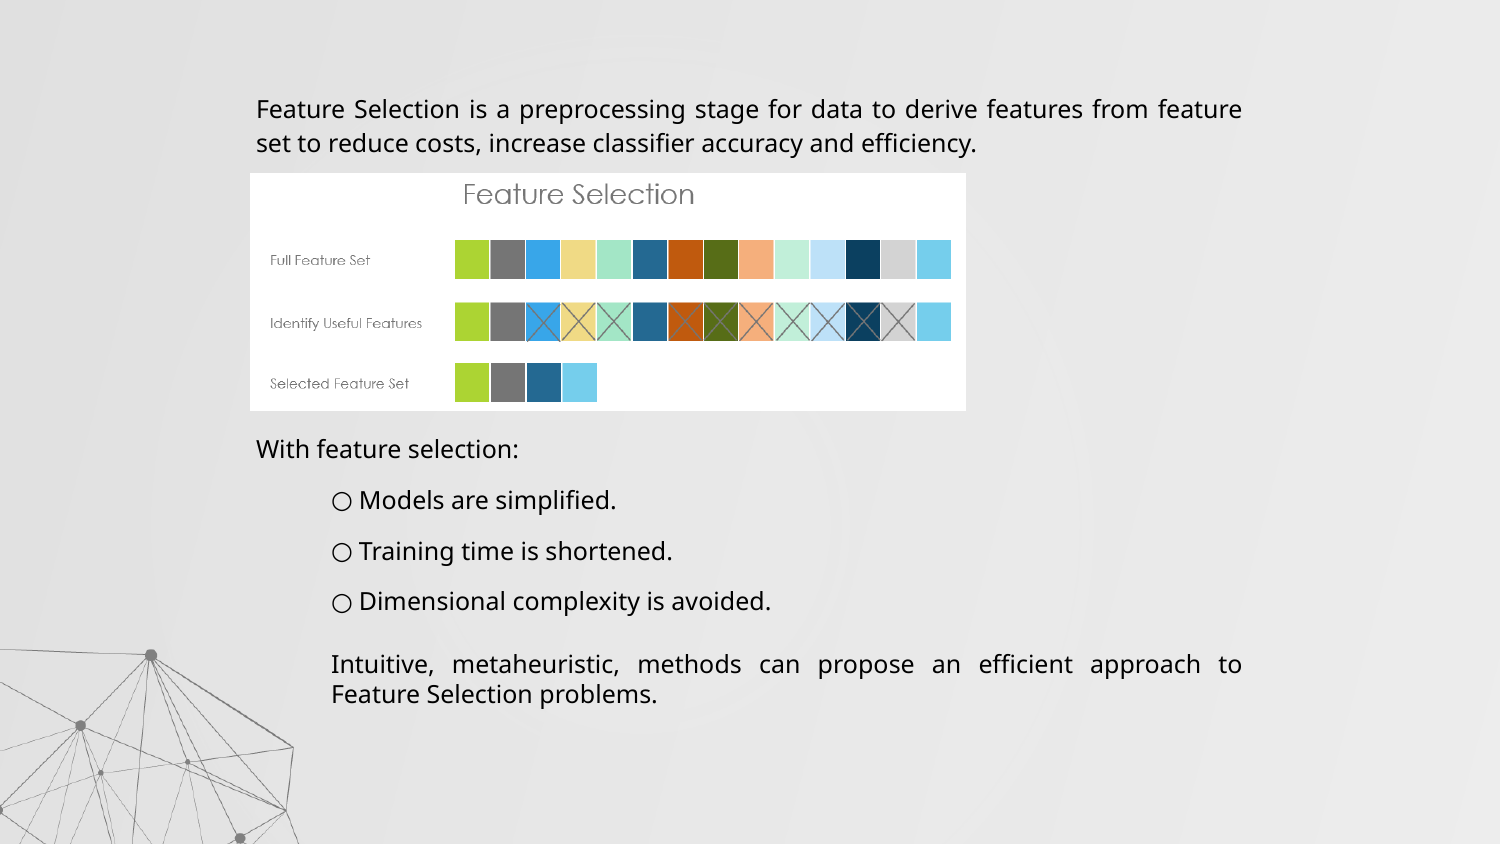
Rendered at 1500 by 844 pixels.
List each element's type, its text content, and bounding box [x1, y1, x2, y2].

text_box Feature Selection is a preprocessing stage for data to derive features from feature set to reduce costs, increase classifier accuracy and efficiency. With feature selection: Models are simplified. Training time is shortened. Dimensional complexity is avoided. Intuitive, metaheuristic, methods can propose an efficient approach to Feature Selection problems. [240, 74, 1260, 604]
picture [0, 0, 1500, 844]
